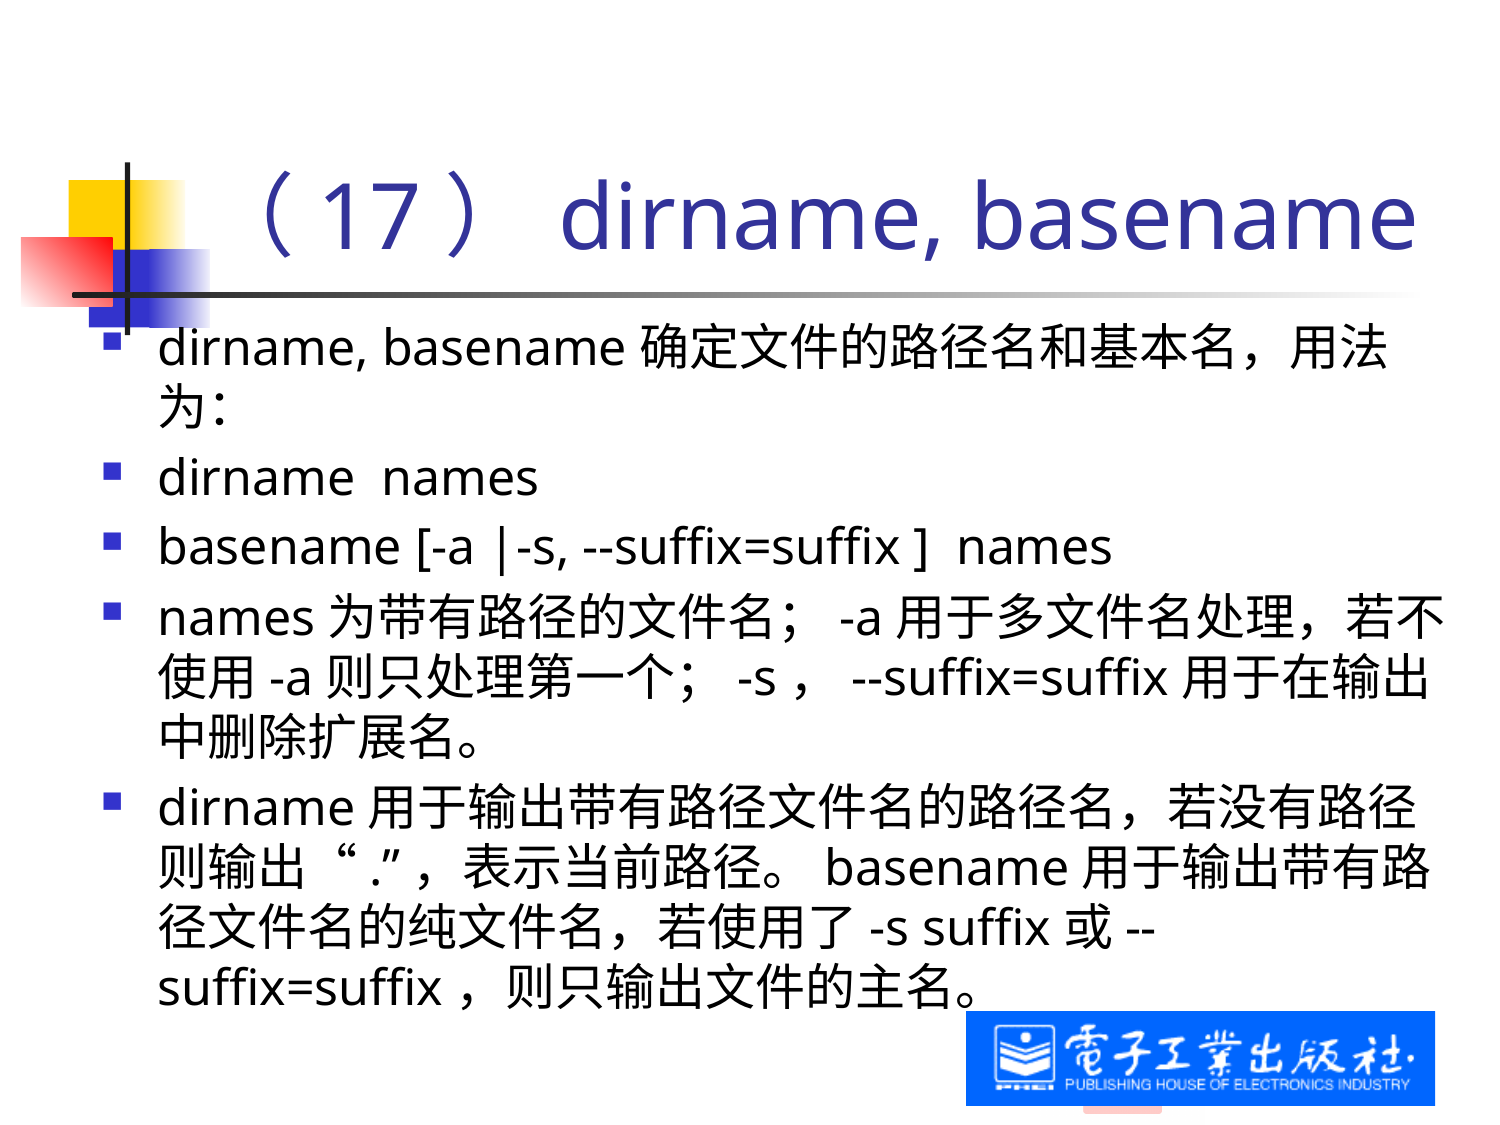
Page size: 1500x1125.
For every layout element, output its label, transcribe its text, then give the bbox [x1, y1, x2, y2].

list dirname, basename确定文件的路径名和基本名，用法为： dirname names basename [-a |-s, --suffix=suffix ] names names为带有路径的文件名；-a用于多文件名处理，若不使用-a则只处理第一个；-s，--suffix=suffix用于在输出中删除扩展名。 dirname用于输出带有路径文件名的路径名，若没有路径则输出“.”，表示当前路径。basename用于输出带有路径文件名的纯文件名，若使用了-s suffix或--suffix=suffix，则只输出文件的主名。 [85, 307, 1470, 983]
title （17）dirname, basename [188, 34, 1468, 276]
picture [966, 1010, 1436, 1125]
